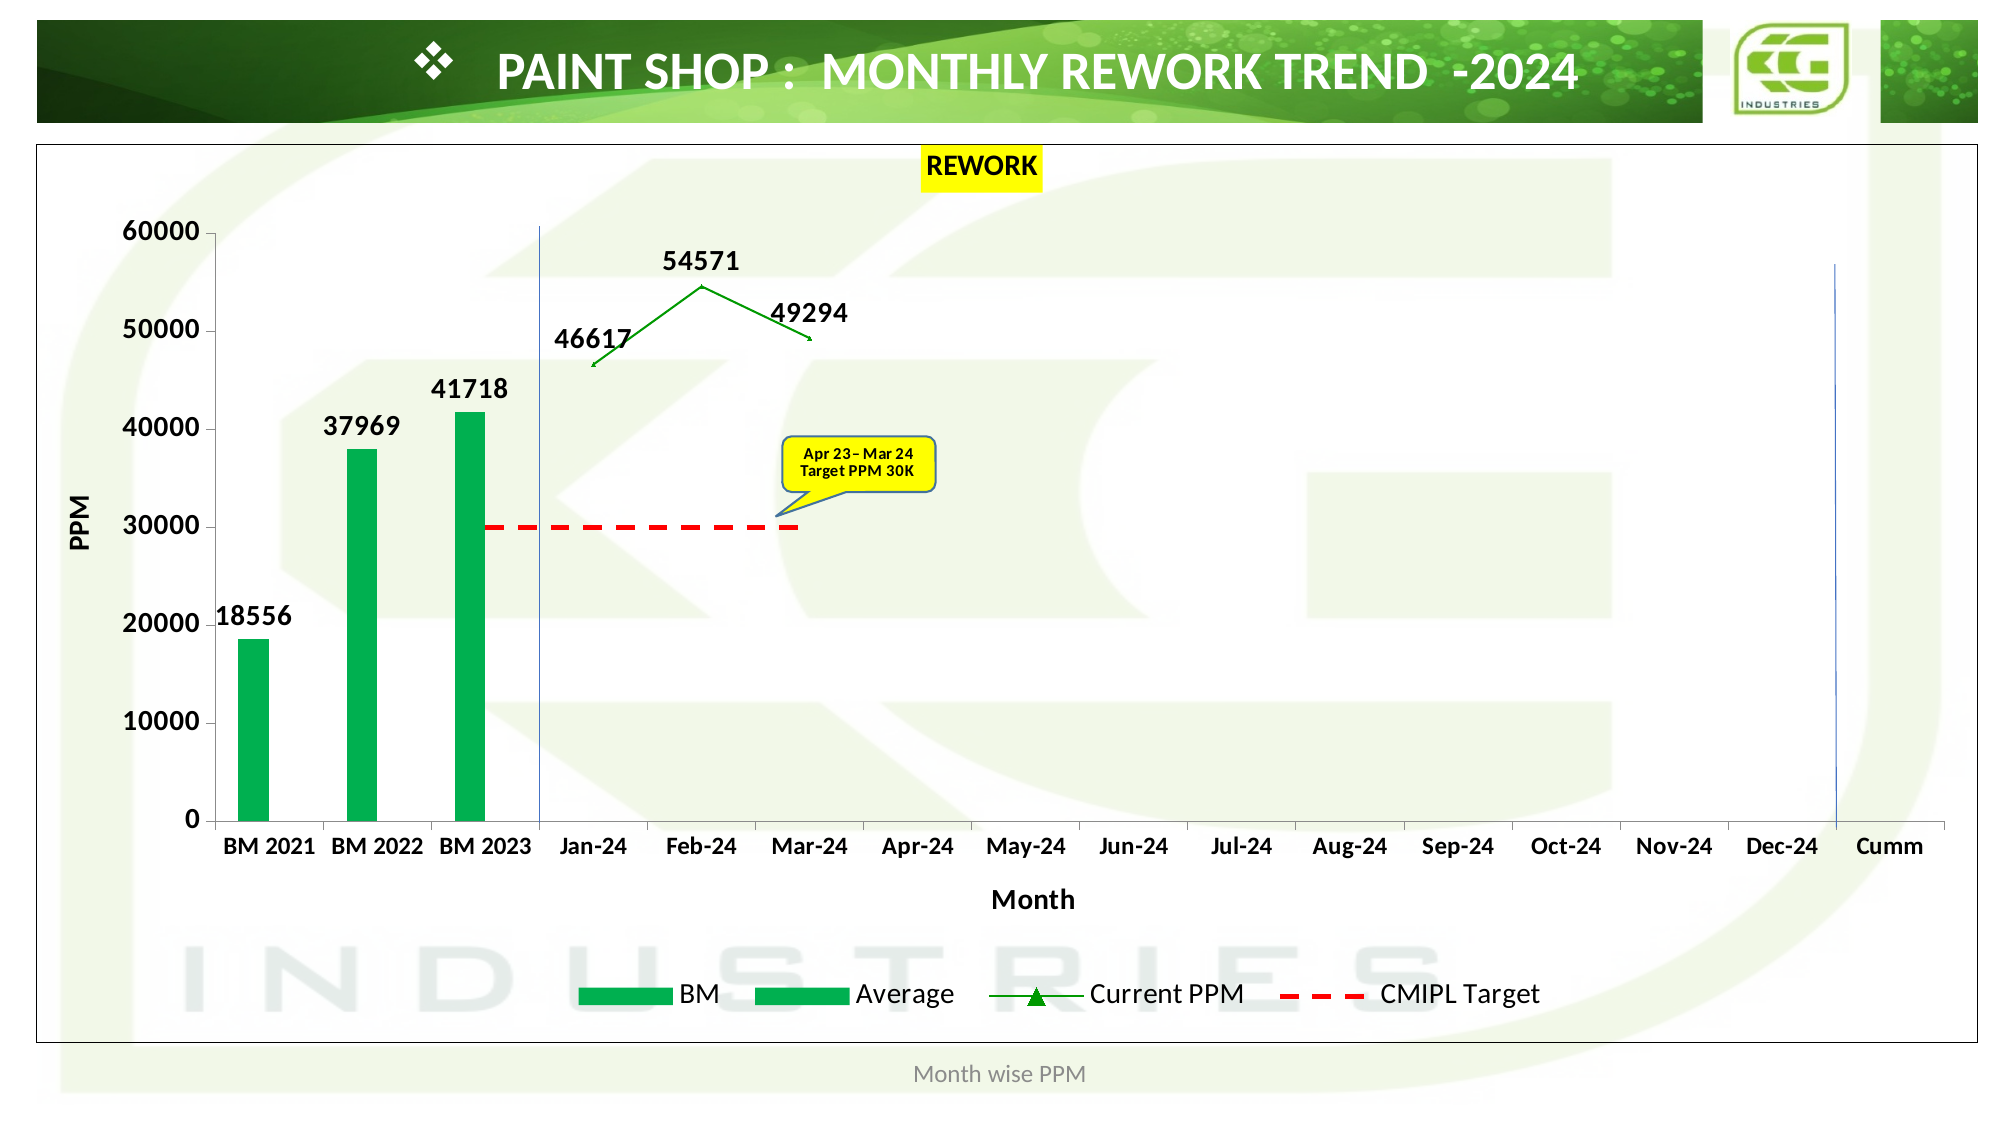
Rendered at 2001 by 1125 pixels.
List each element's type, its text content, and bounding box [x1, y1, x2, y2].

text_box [36, 20, 1978, 123]
chart [36, 144, 1978, 1043]
footer Month wise PPM [662, 1043, 1338, 1103]
